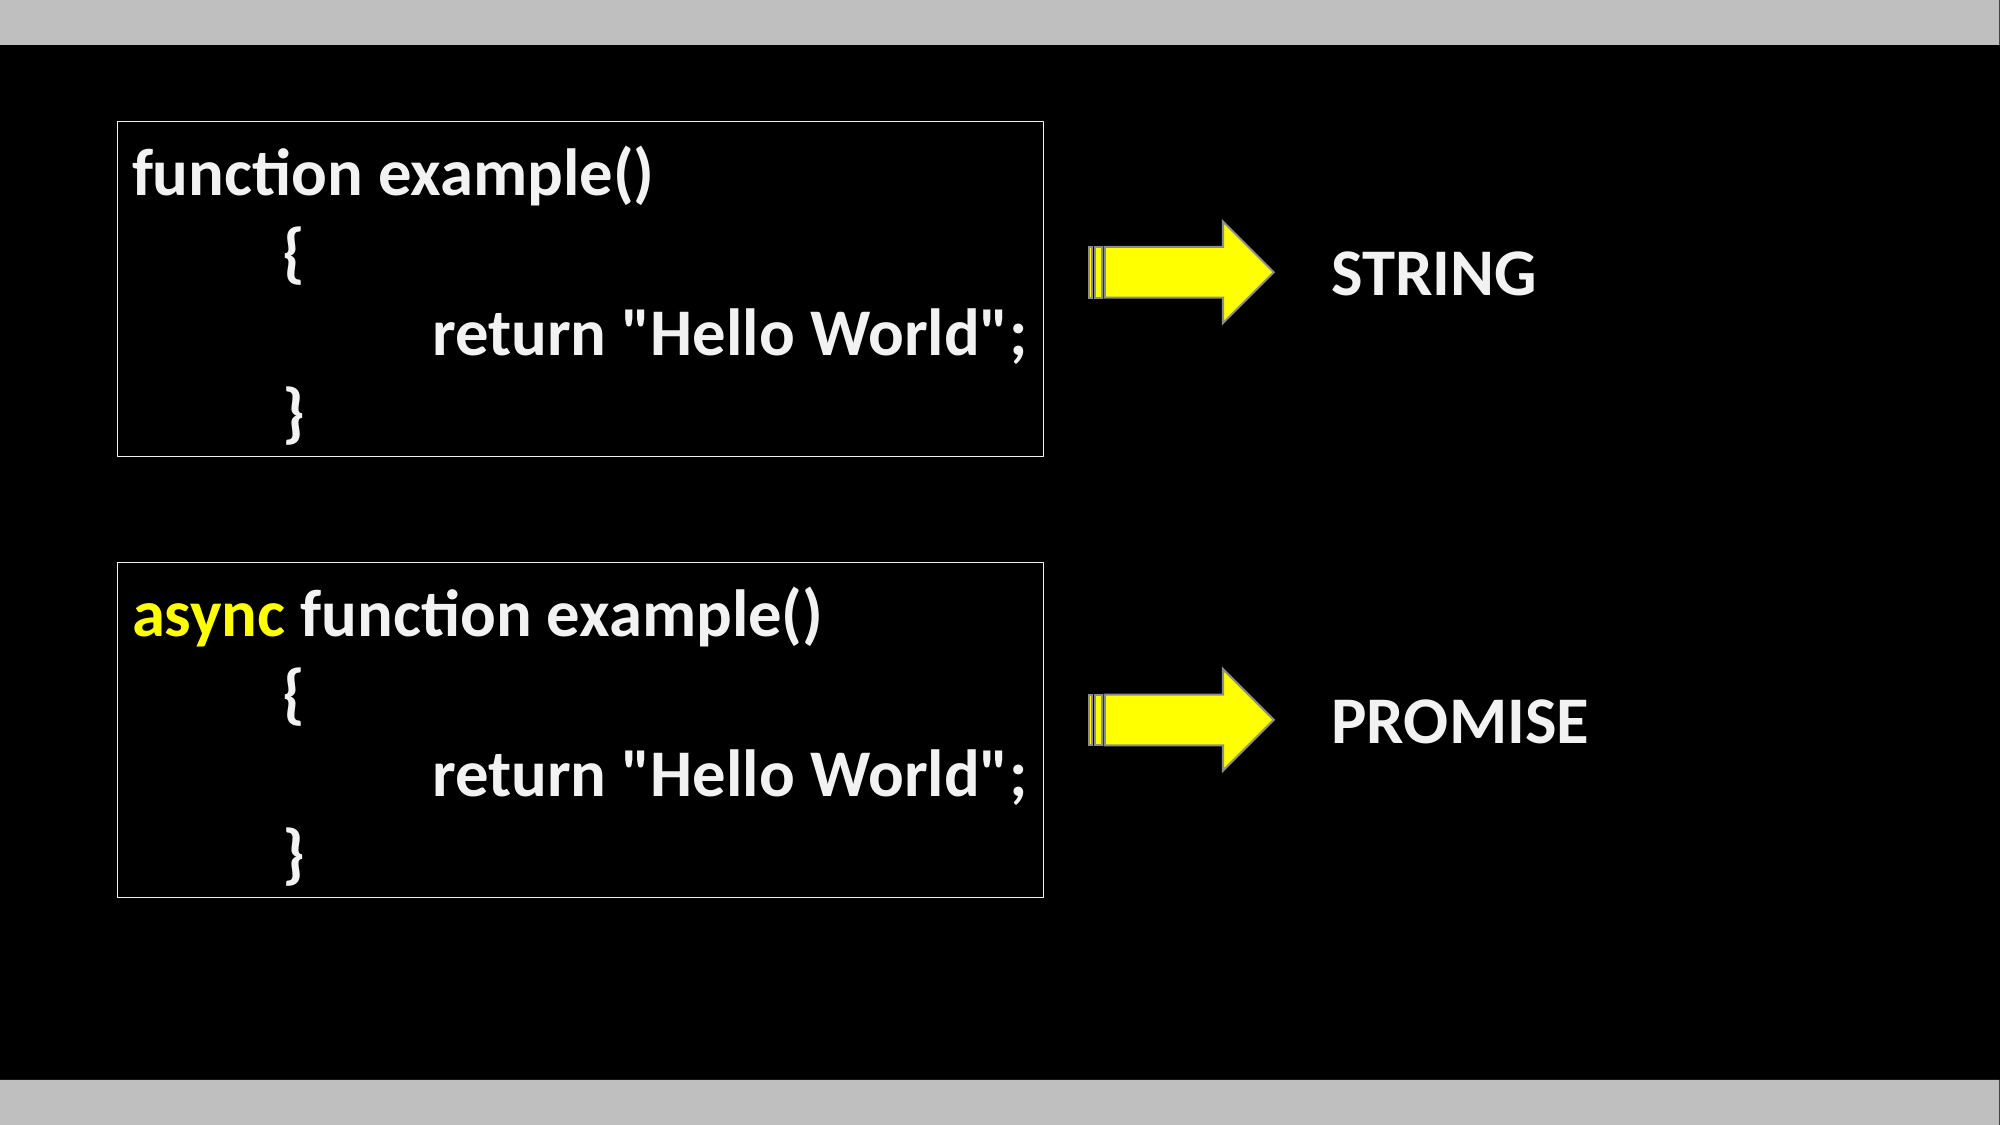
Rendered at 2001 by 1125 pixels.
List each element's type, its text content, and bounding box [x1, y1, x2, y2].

text_box async function example() { return "Hello World"; } [117, 562, 1044, 897]
text_box [1094, 218, 1276, 326]
text_box STRING [1316, 221, 1552, 317]
text_box function example() { return "Hello World"; } [117, 121, 1044, 457]
text_box [1088, 694, 1093, 746]
text_box [1094, 666, 1276, 774]
text_box [1088, 246, 1093, 299]
text_box PROMISE [1316, 669, 1605, 764]
